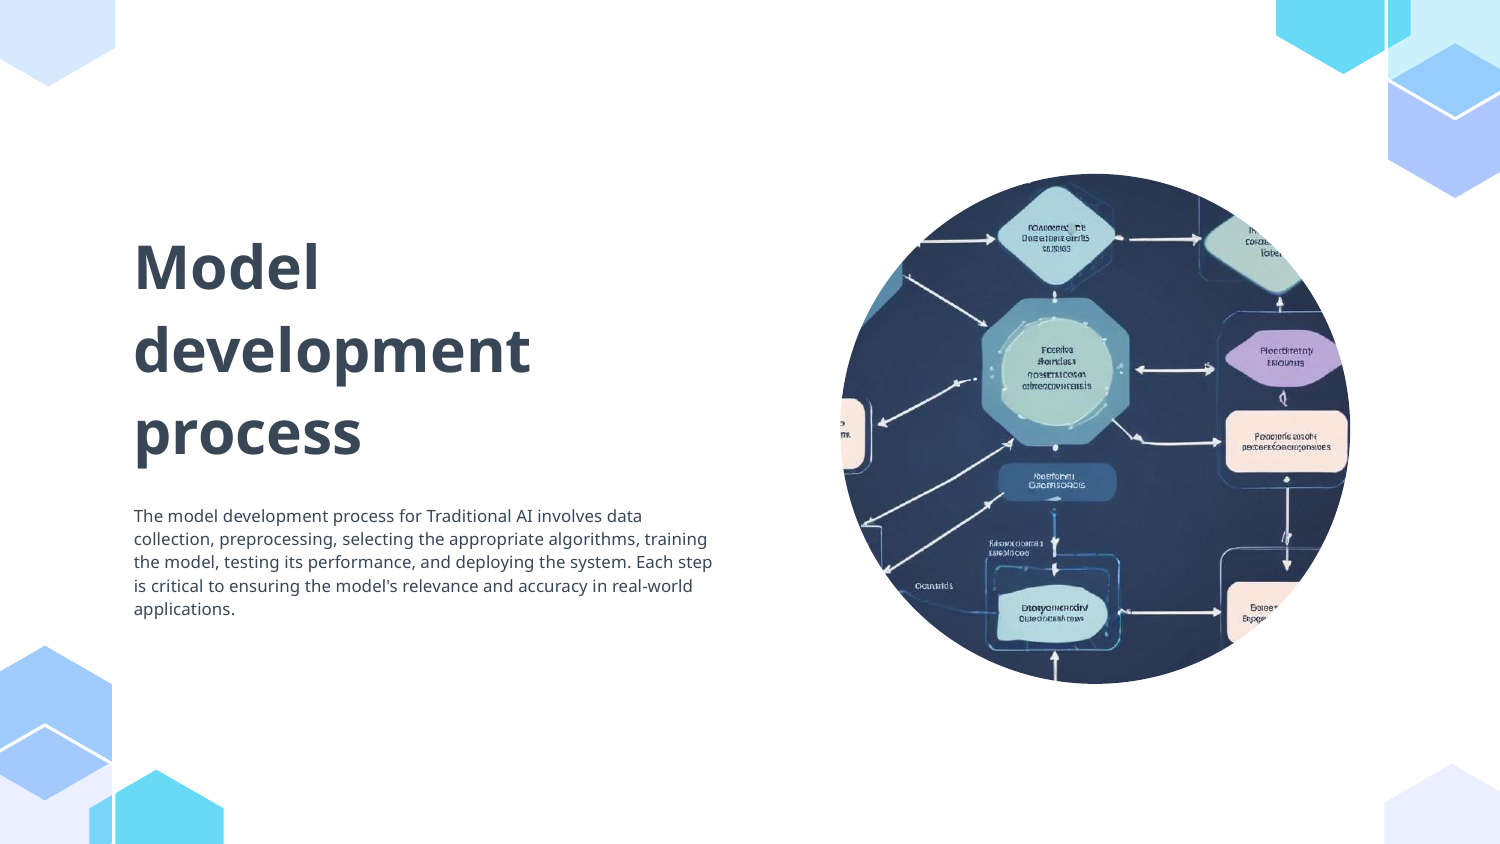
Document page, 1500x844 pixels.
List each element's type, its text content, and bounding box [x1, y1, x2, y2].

subtitle The model development process for Traditional AI involves data collection, preprocessing, selecting the appropriate algorithms, training the model, testing its performance, and deploying the system. Each step is critical to ensuring the model's relevance and accuracy in real-world applications. [118, 489, 739, 636]
text_box [840, 173, 1351, 684]
title Model development process [118, 207, 739, 488]
